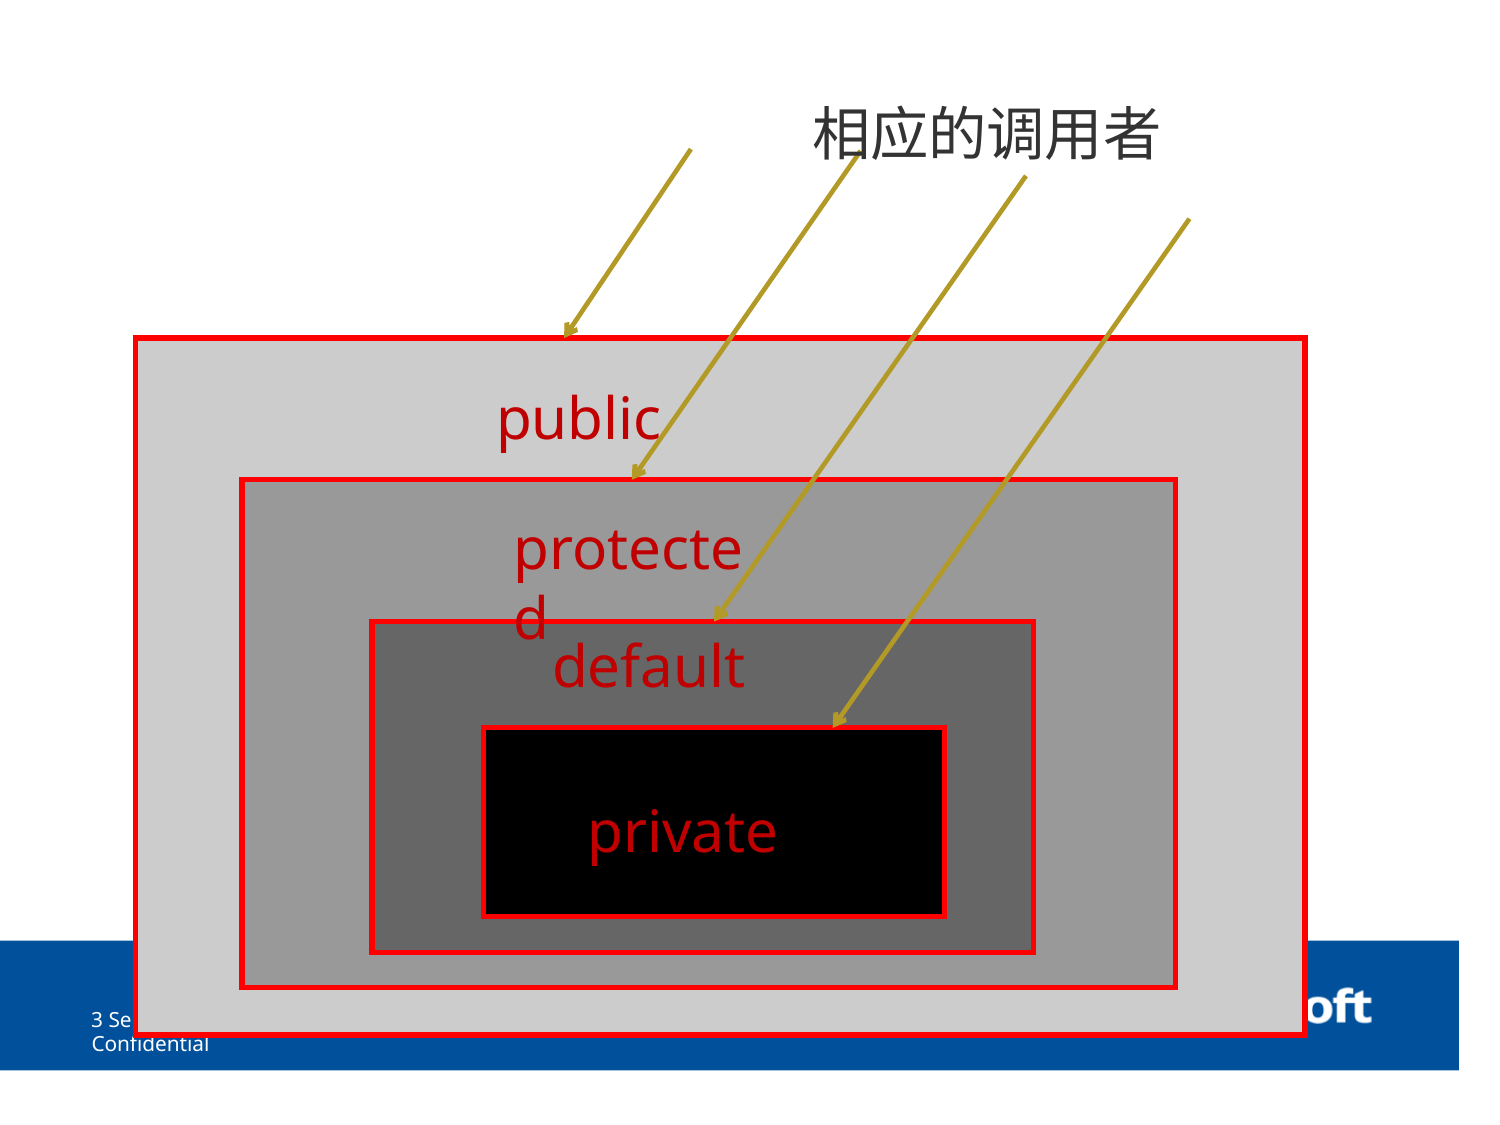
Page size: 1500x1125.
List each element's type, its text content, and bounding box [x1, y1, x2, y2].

text_box [371, 621, 1034, 953]
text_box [564, 148, 691, 338]
text_box 相应的调用者 [797, 90, 1306, 175]
text_box protected [498, 503, 791, 659]
picture [1306, 978, 1381, 1033]
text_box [631, 150, 861, 480]
text_box [135, 337, 1306, 1036]
text_box [483, 727, 945, 918]
text_box public [481, 373, 631, 459]
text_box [832, 218, 1190, 728]
text_box [241, 479, 1176, 989]
text_box private [572, 786, 798, 872]
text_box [714, 175, 1026, 622]
text_box default [537, 659, 762, 707]
